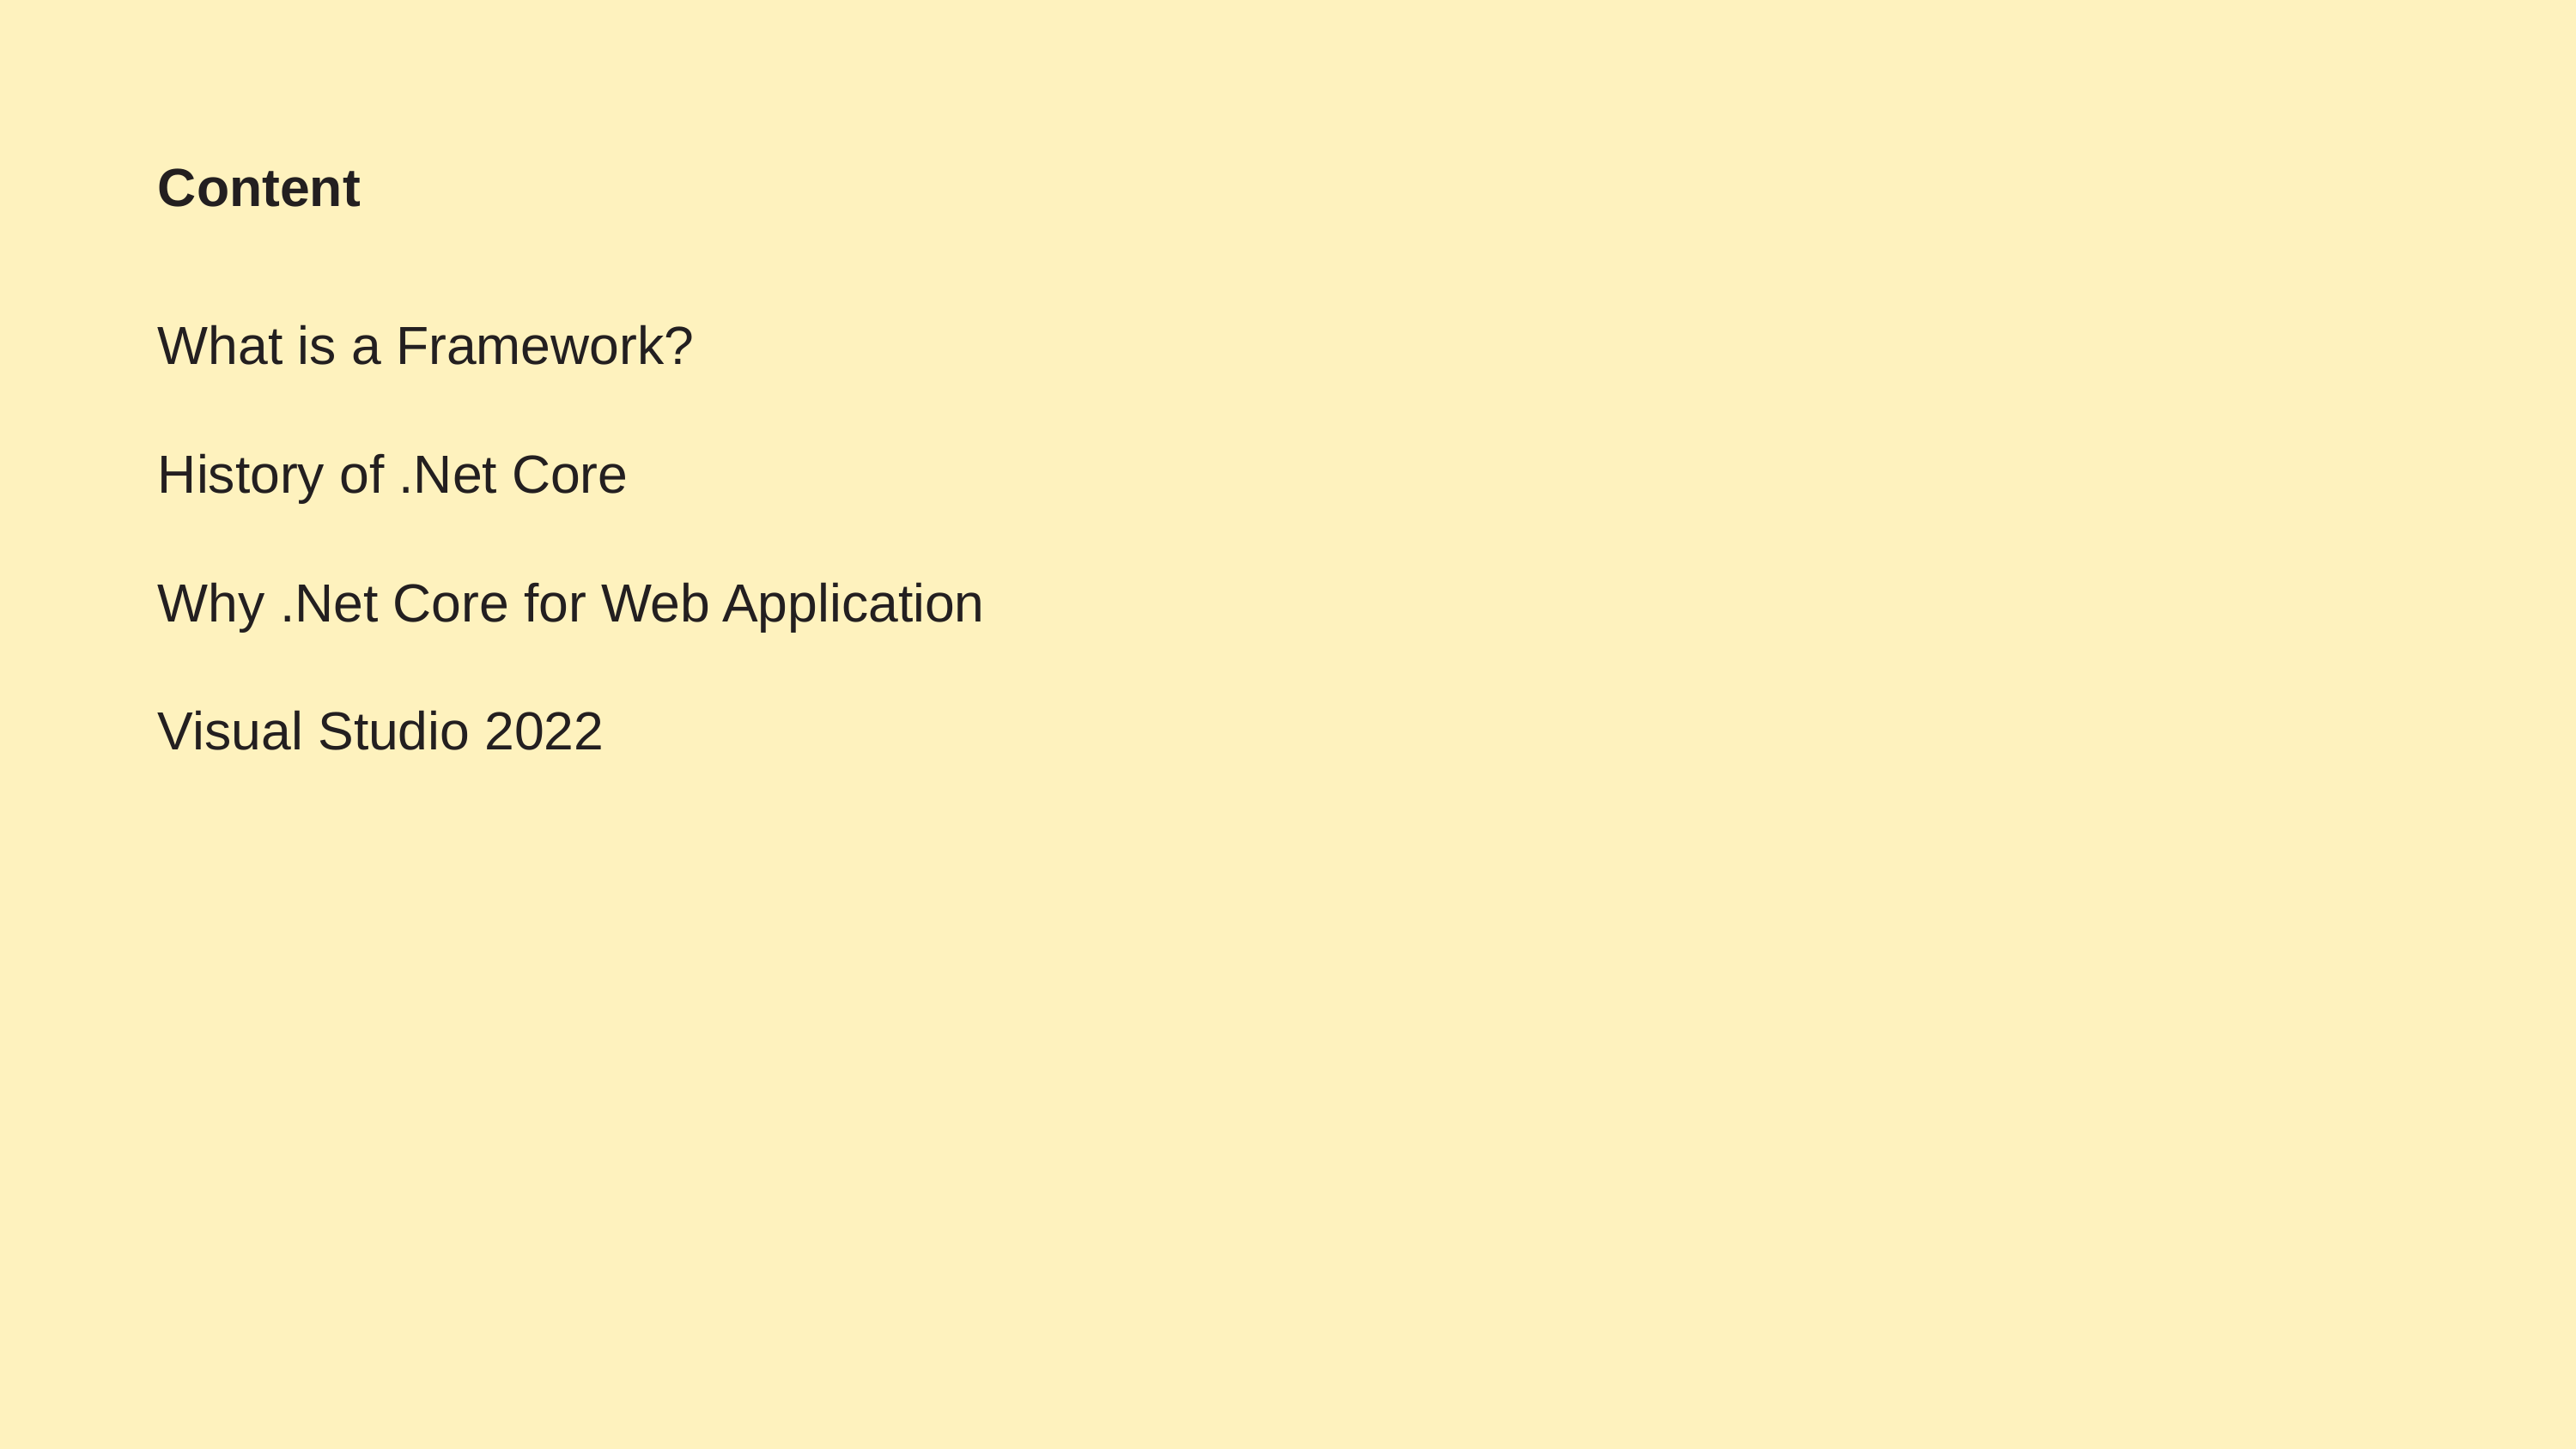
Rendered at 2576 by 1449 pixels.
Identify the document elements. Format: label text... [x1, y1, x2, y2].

title Content [144, 144, 2443, 225]
subtitle What is a Framework? History of .Net Core Why .Net Core for Web Application Visual Studio 2022 [144, 304, 2443, 1222]
